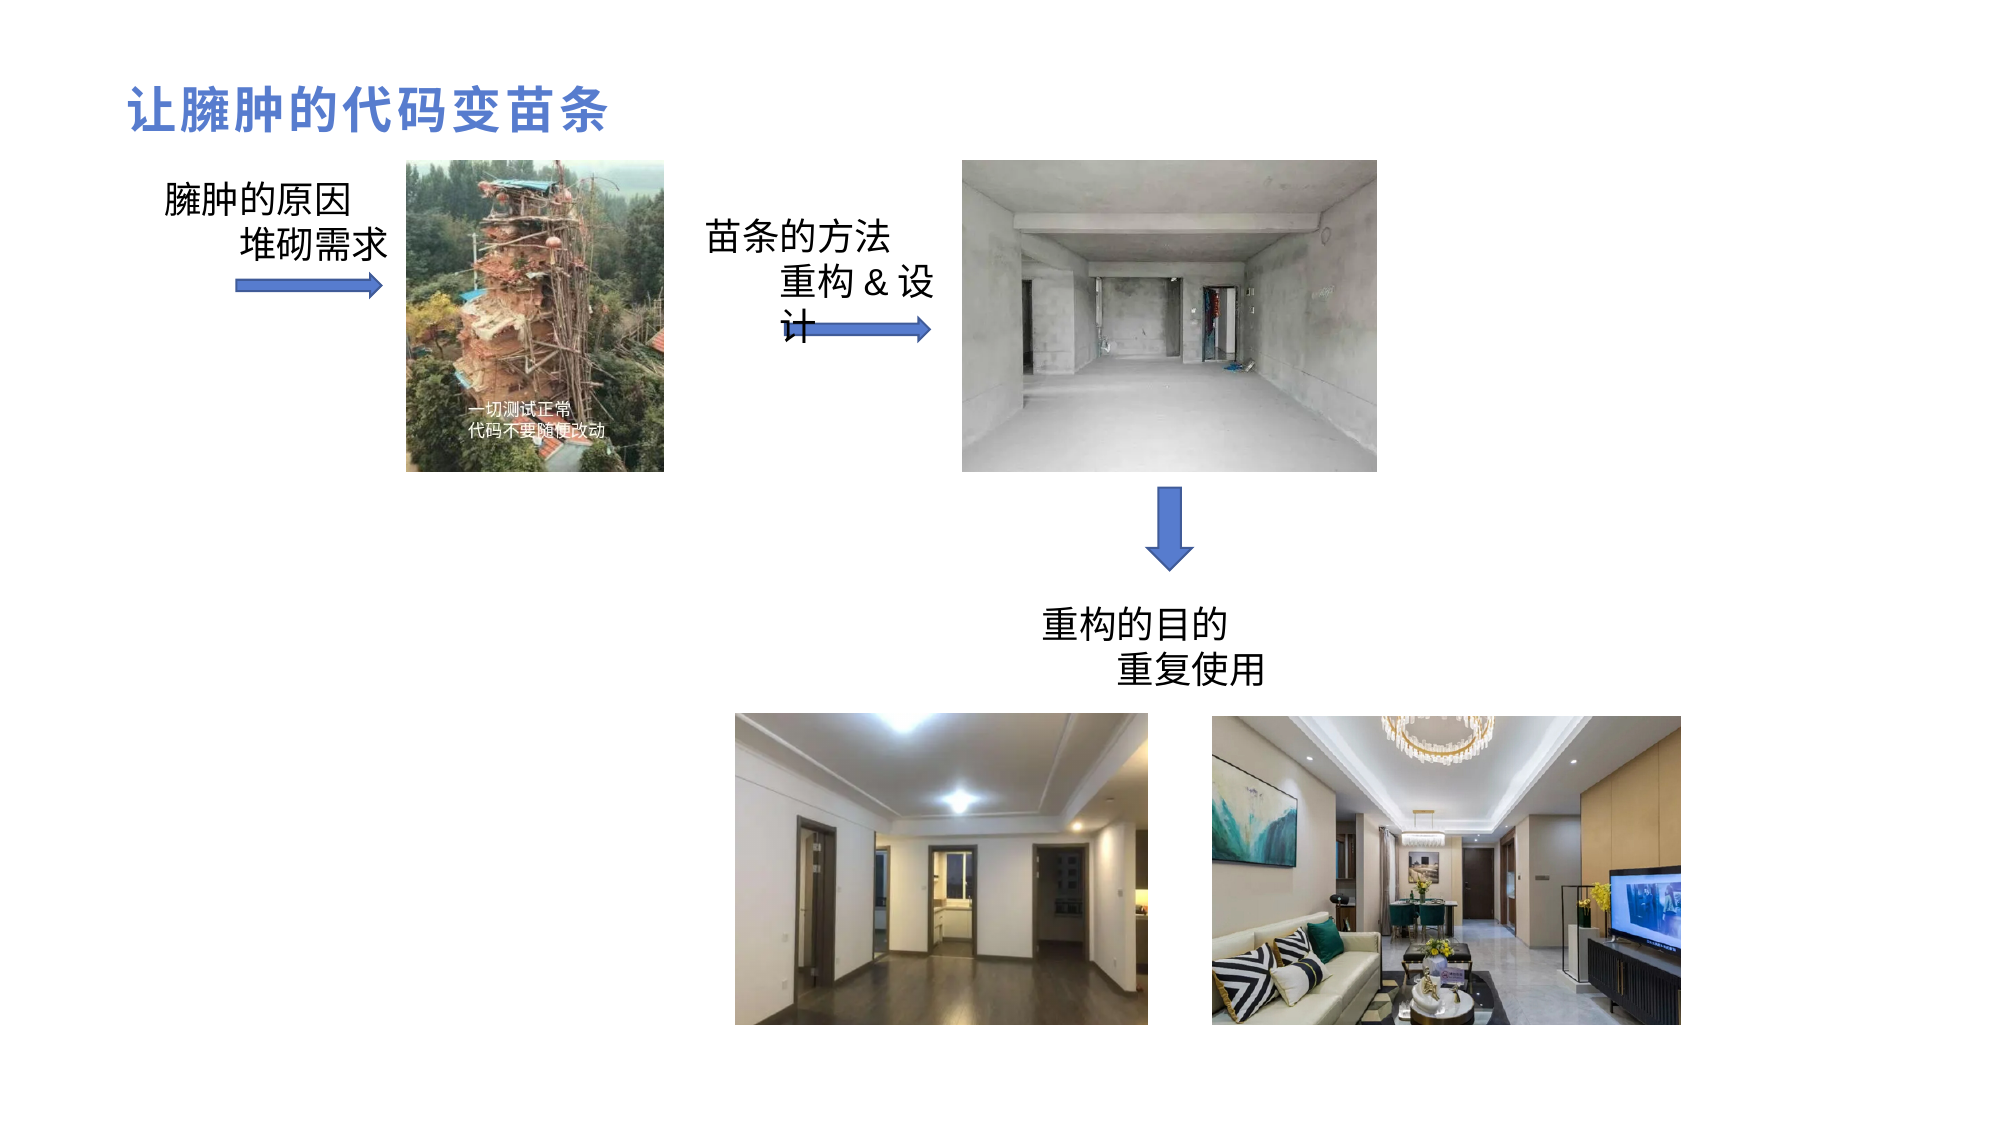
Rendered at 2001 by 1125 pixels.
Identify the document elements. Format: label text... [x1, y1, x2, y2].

text_box 苗条的方法 重构&设计 [689, 205, 962, 356]
picture [735, 713, 1148, 1025]
picture [962, 160, 1377, 472]
title 让臃肿的代码变苗条 [109, 72, 1891, 146]
text_box 重构的目的 重复使用 [1027, 593, 1313, 699]
picture [1212, 716, 1681, 1025]
text_box 臃肿的原因 堆砌需求 [149, 168, 406, 273]
picture [406, 160, 664, 472]
text_box [1144, 486, 1195, 572]
text_box [235, 271, 383, 300]
